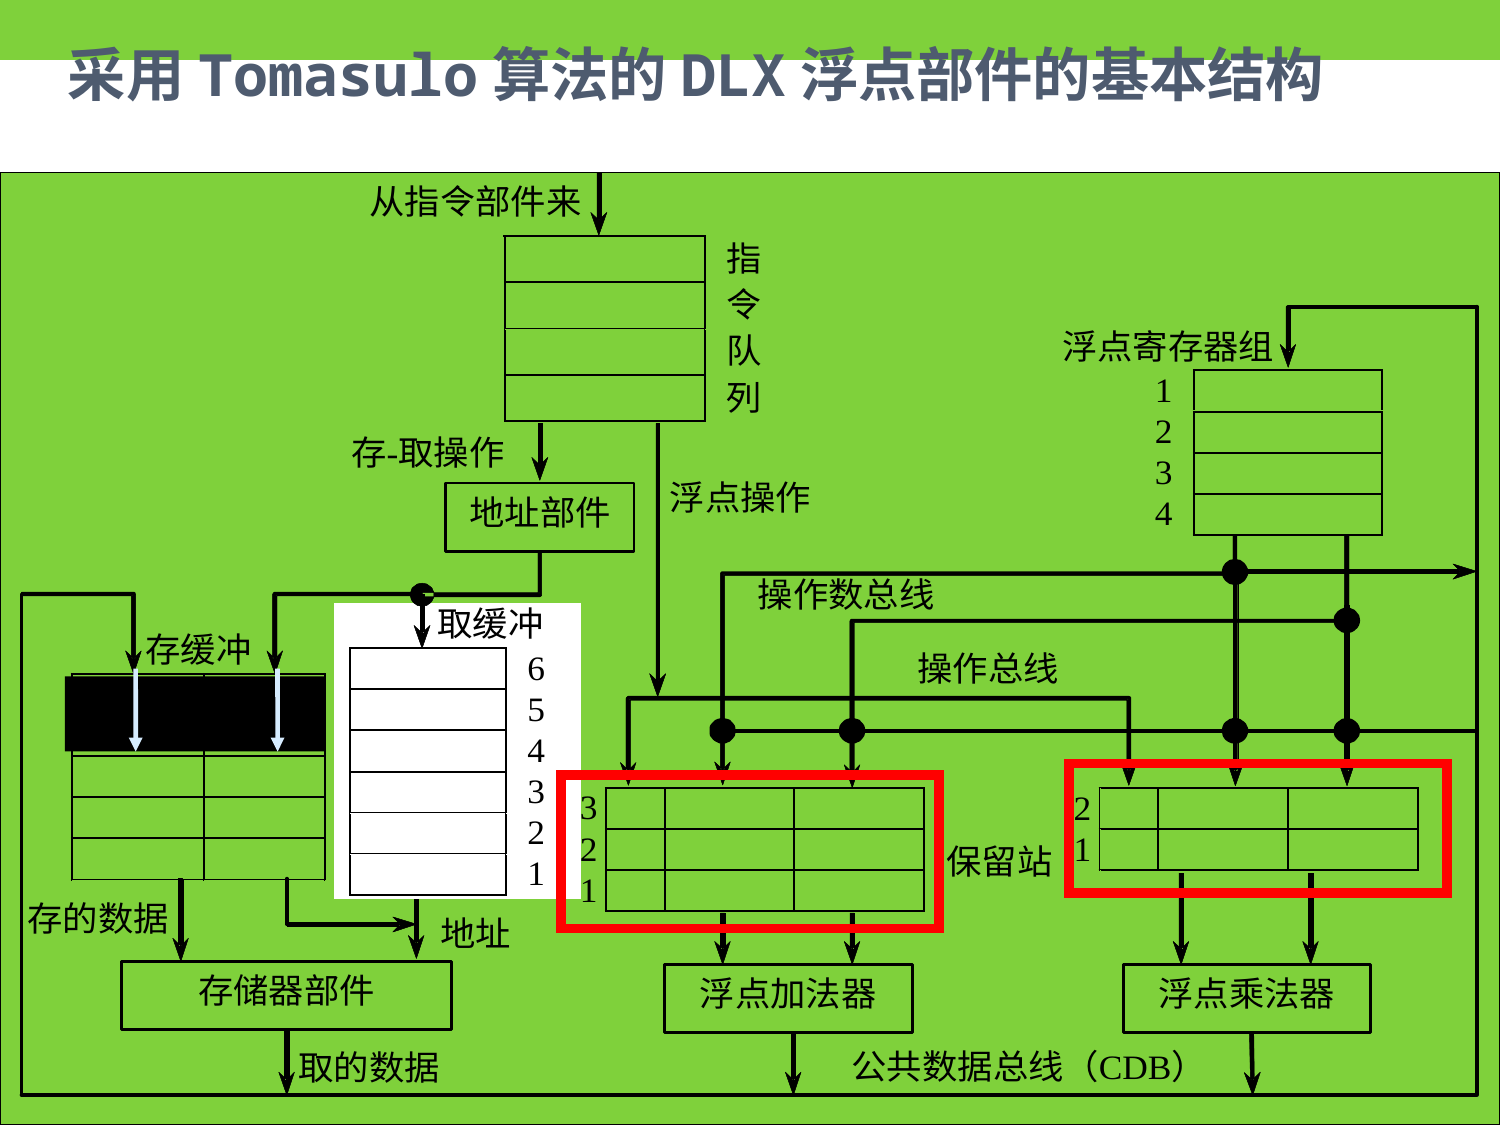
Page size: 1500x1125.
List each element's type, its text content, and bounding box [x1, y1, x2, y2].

text_box 采用Tomasulo算法的DLX浮点部件的基本结构 [53, 31, 1416, 116]
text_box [0, 169, 1500, 1125]
